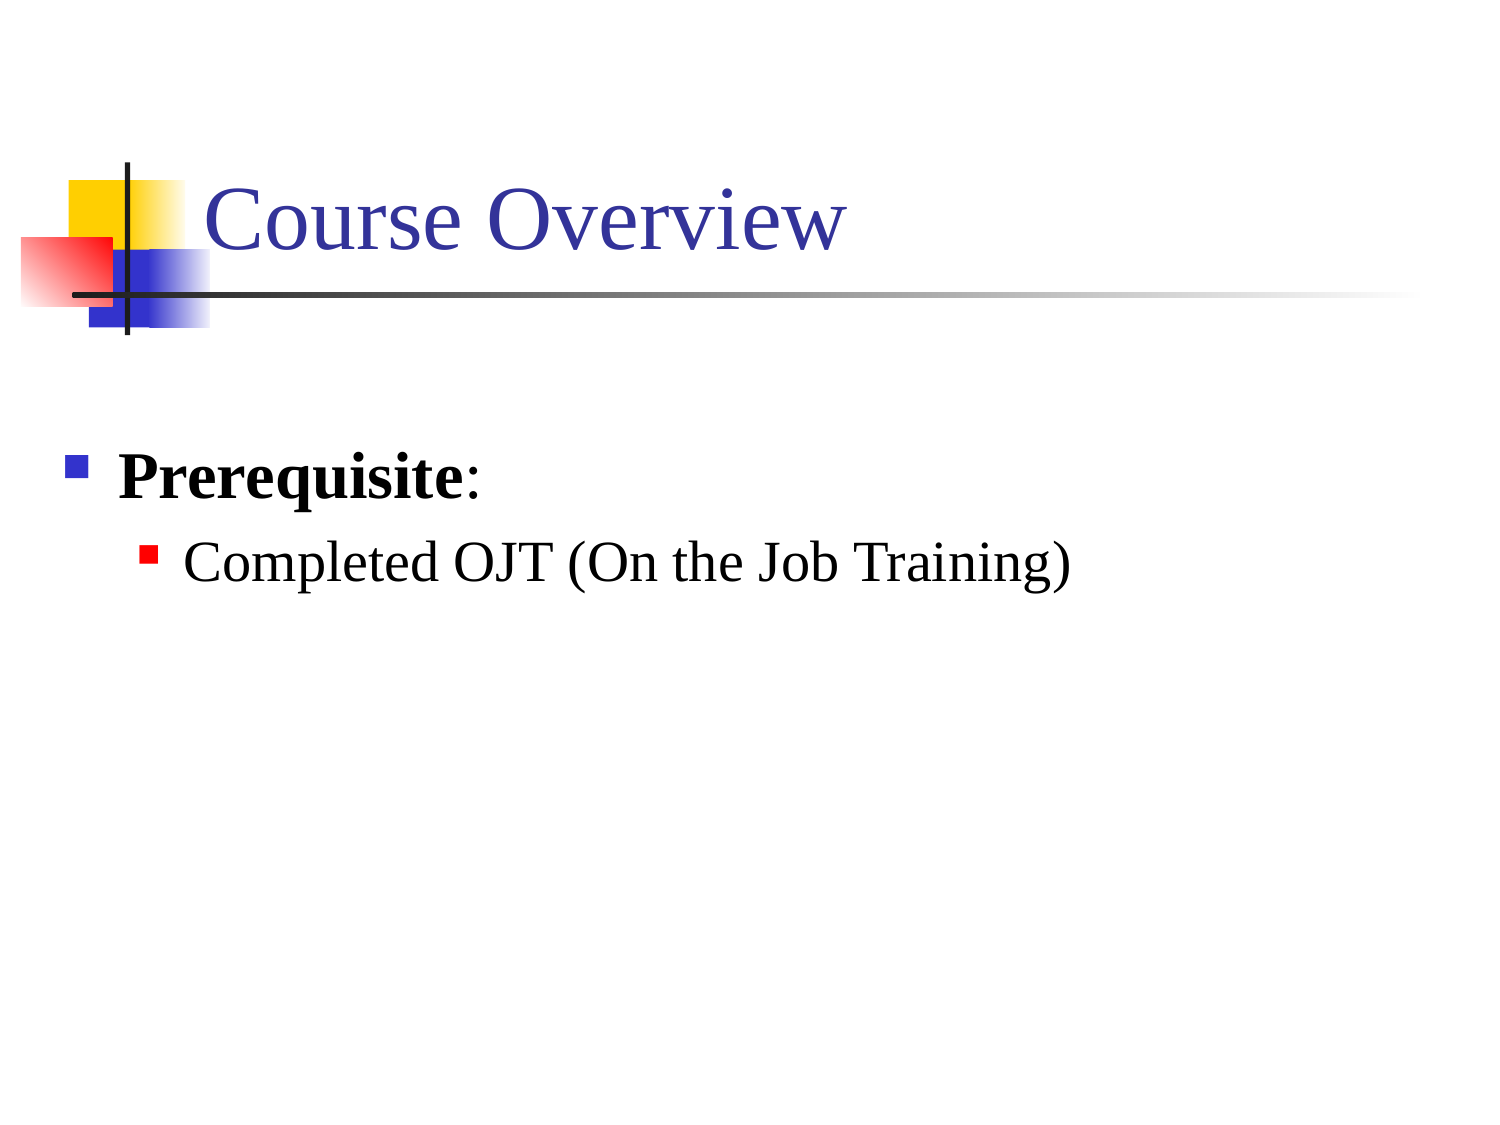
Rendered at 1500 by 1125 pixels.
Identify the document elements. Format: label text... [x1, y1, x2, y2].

title Course Overview [188, 35, 1468, 275]
list Prerequisite: Completed OJT (On the Job Training) [46, 331, 1469, 1006]
